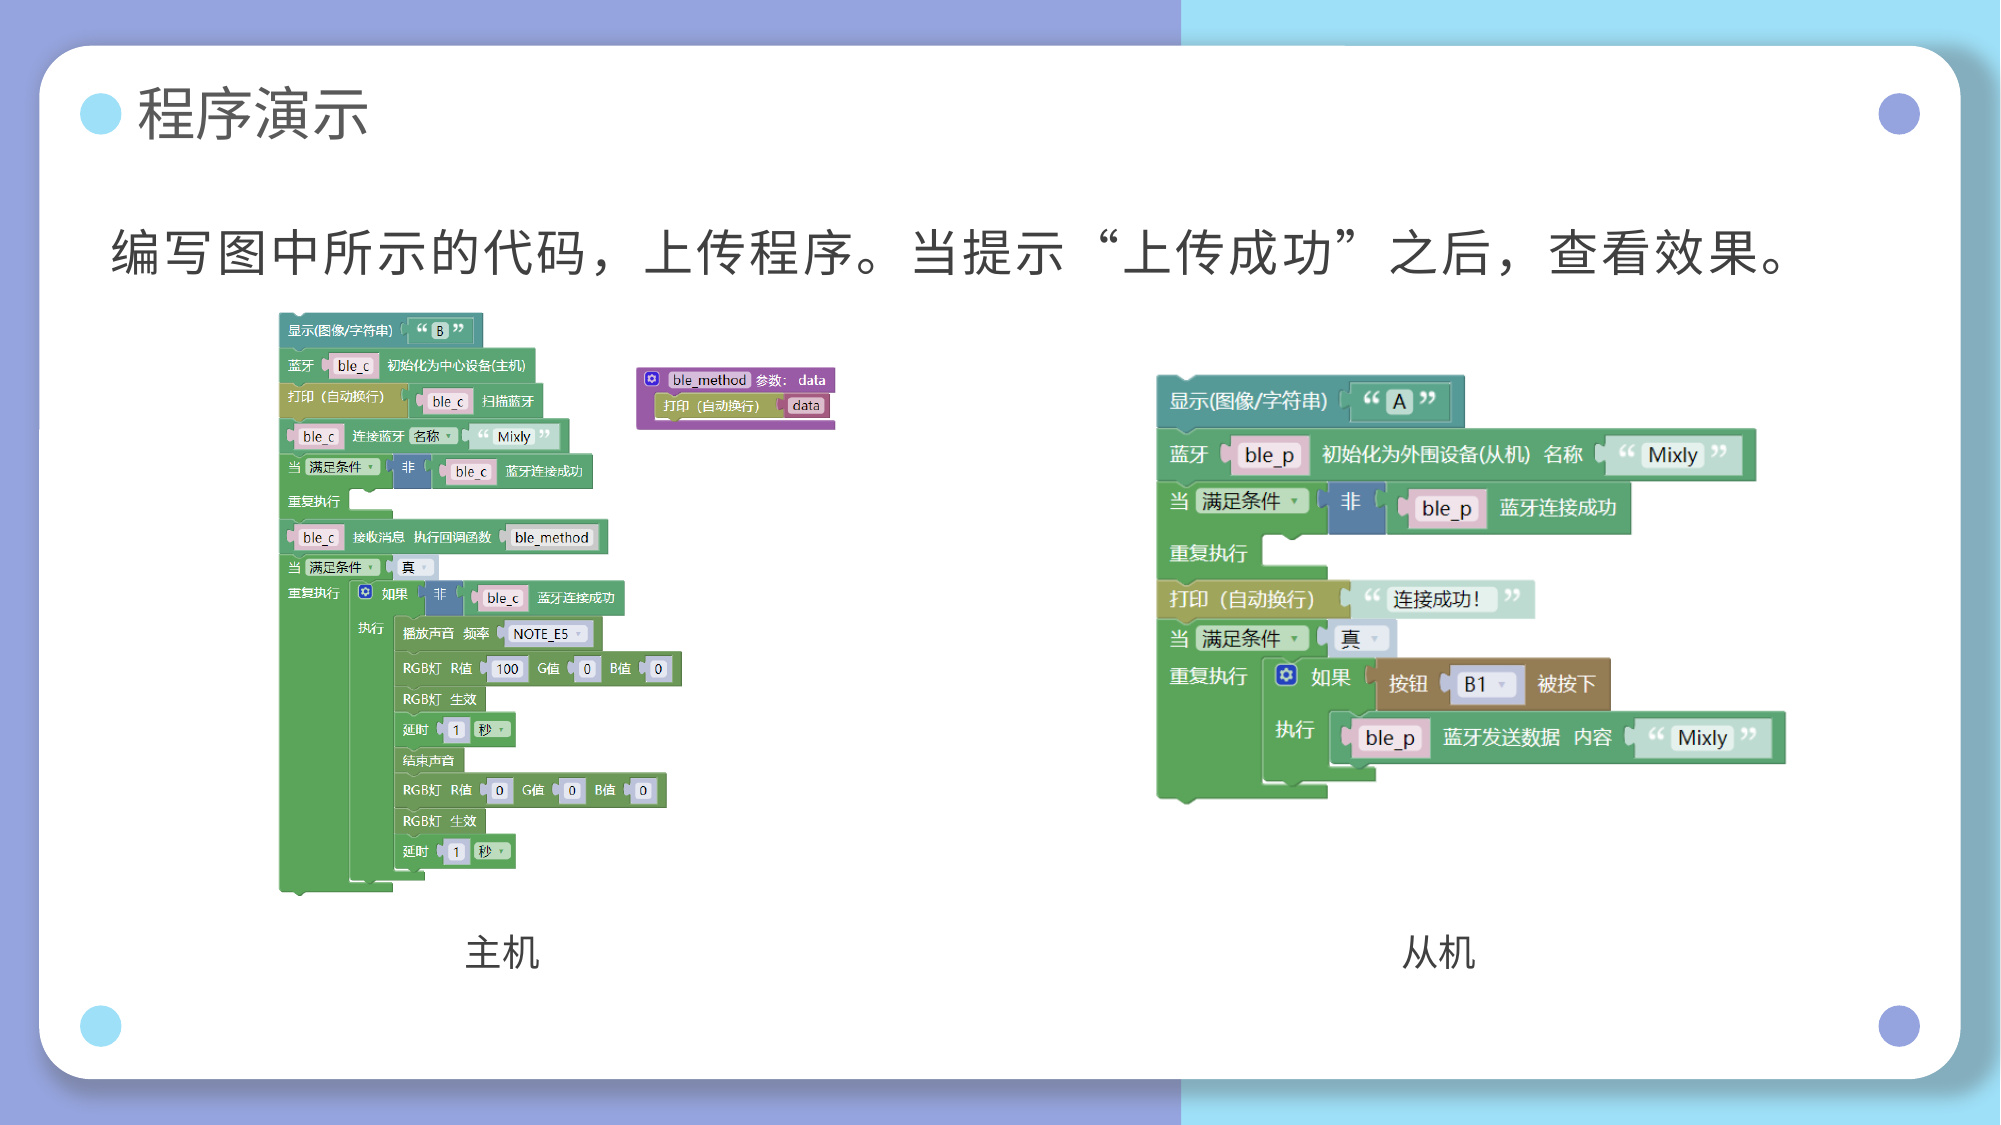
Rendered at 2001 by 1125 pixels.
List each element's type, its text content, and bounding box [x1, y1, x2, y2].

picture [1150, 364, 1793, 809]
list 编写图中所示的代码，上传程序。当提示“上传成功”之后，查看效果。 [110, 196, 1762, 446]
picture [271, 301, 842, 901]
text_box 主机 [361, 921, 643, 981]
text_box 从机 [1298, 921, 1580, 981]
title 程序演示 [137, 77, 976, 157]
